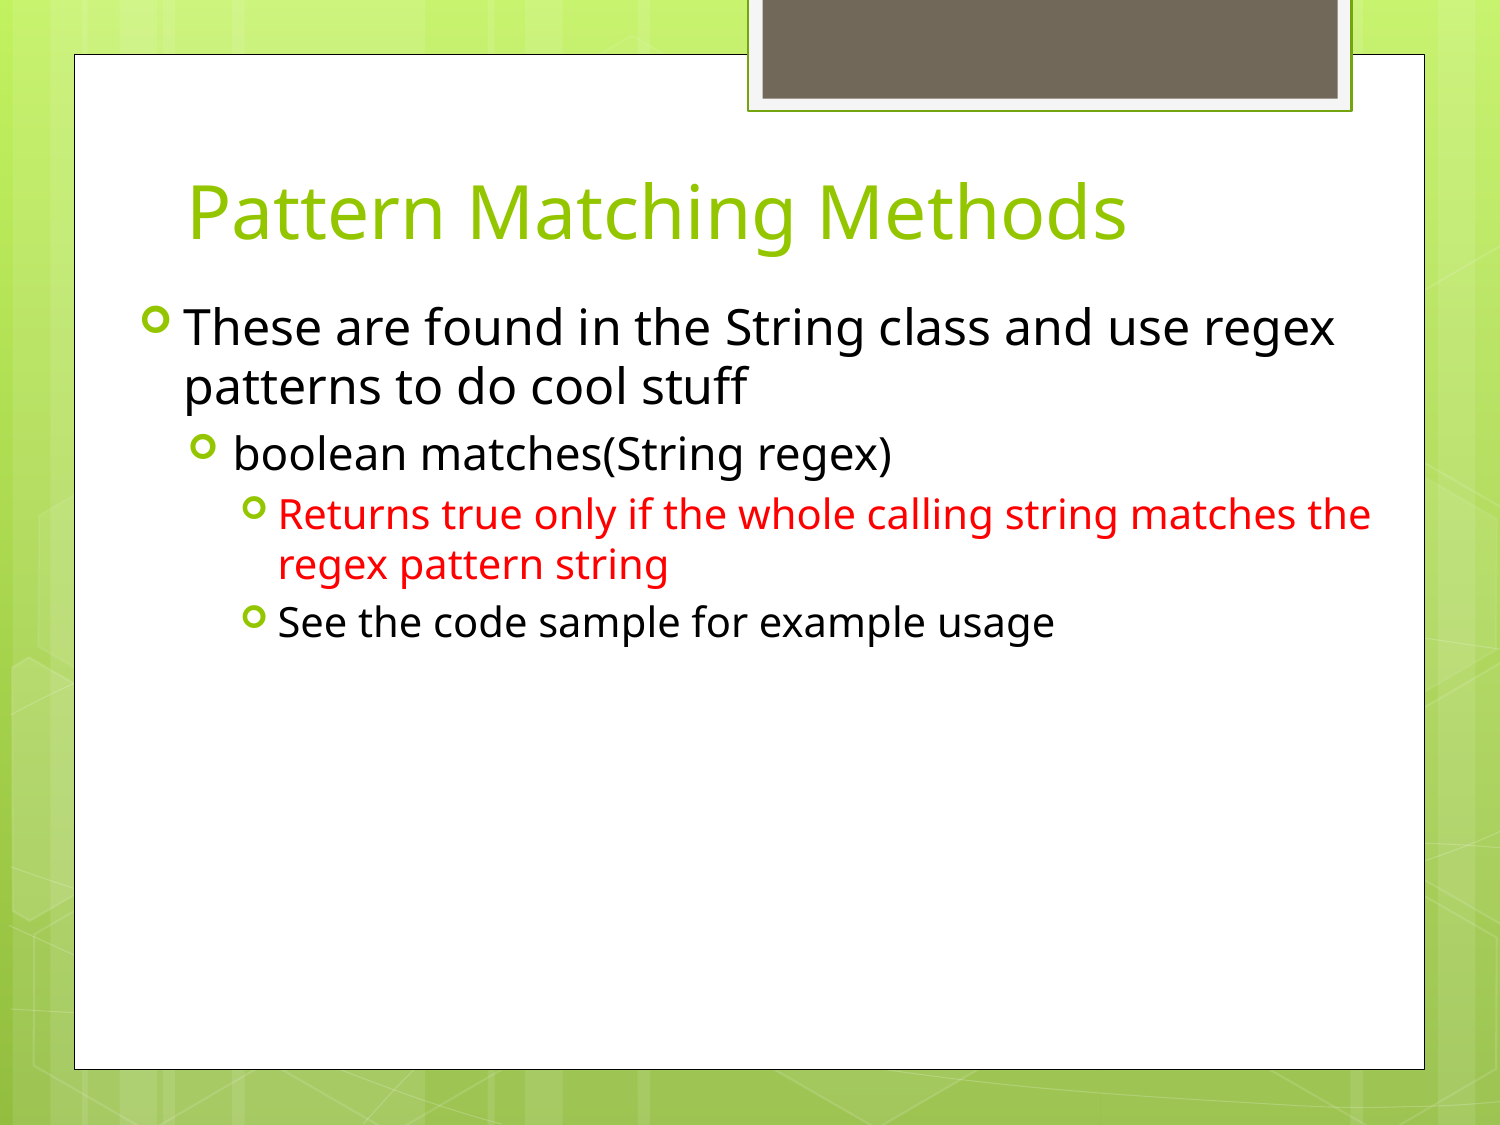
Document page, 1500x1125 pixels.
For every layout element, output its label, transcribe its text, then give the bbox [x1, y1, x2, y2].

title Pattern Matching Methods [171, 75, 1324, 263]
list These are found in the String class and use regex patterns to do cool stuff boolean matches(String regex) Returns true only if the whole calling string matches the regex pattern string See the code sample for example usage [112, 287, 1388, 1063]
